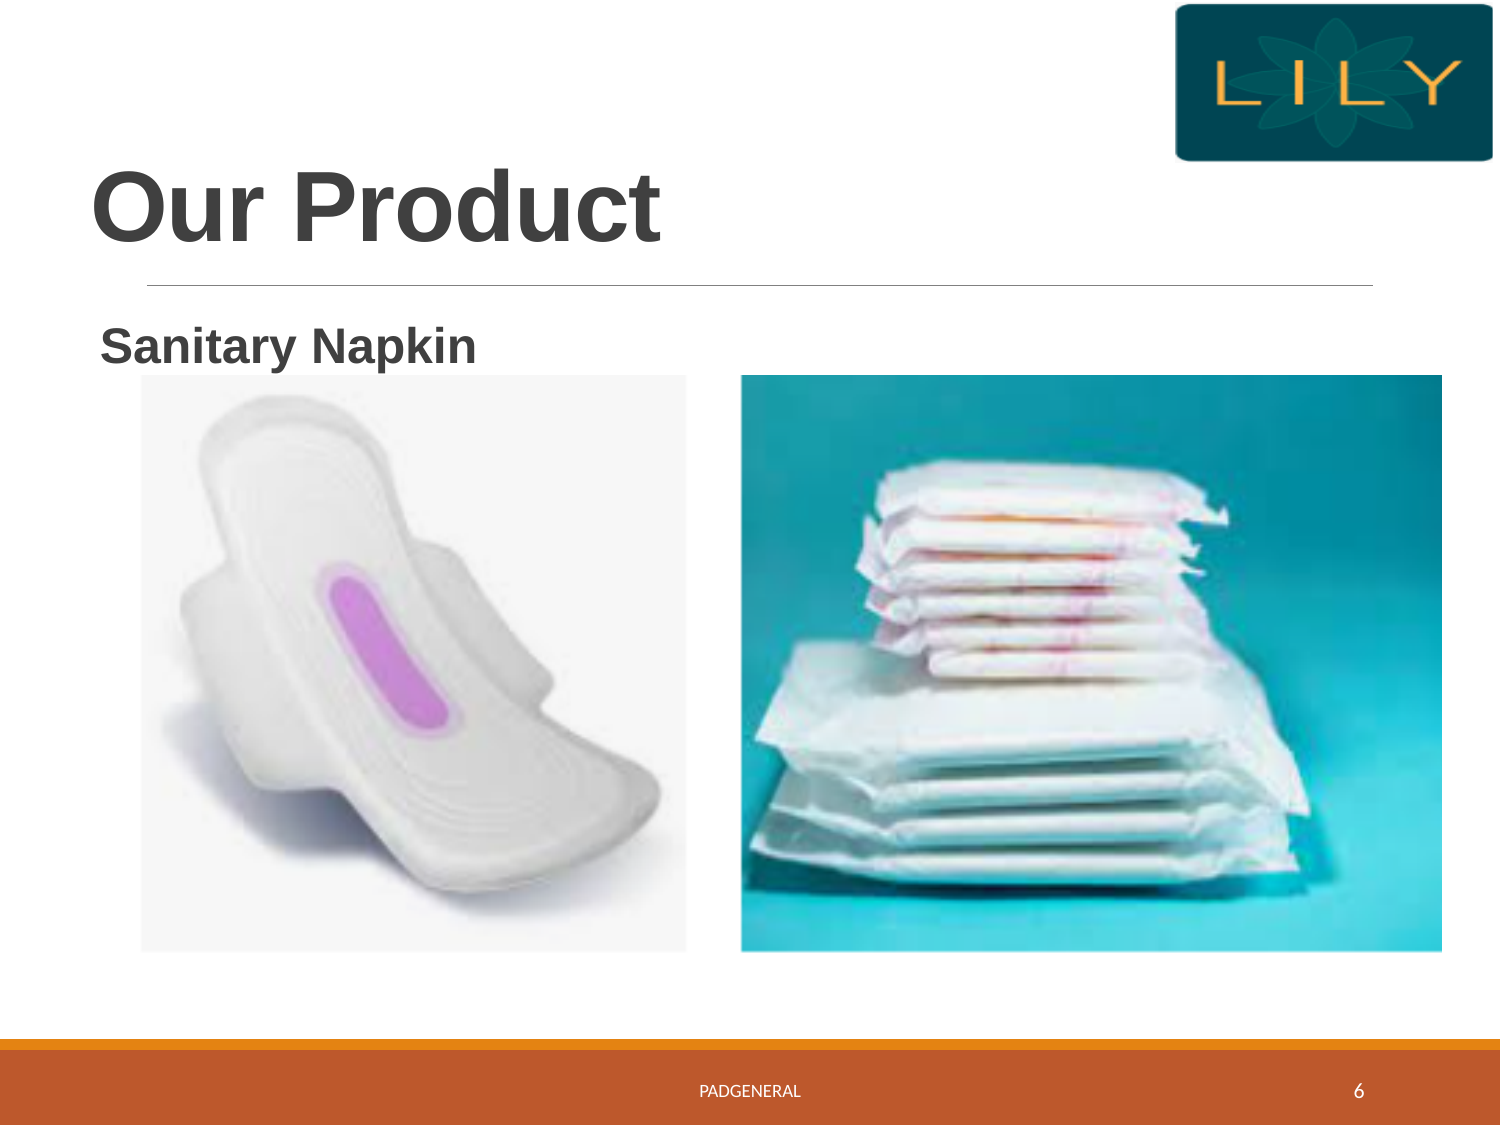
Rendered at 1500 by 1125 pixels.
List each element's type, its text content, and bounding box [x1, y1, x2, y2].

slide_number 6 [1218, 1059, 1380, 1120]
footer PadGeneral [453, 1059, 1047, 1120]
list Sanitary Napkin [99, 312, 1338, 371]
title Our Product [75, 45, 1425, 370]
picture [86, 374, 1443, 976]
picture [1174, 1, 1494, 163]
